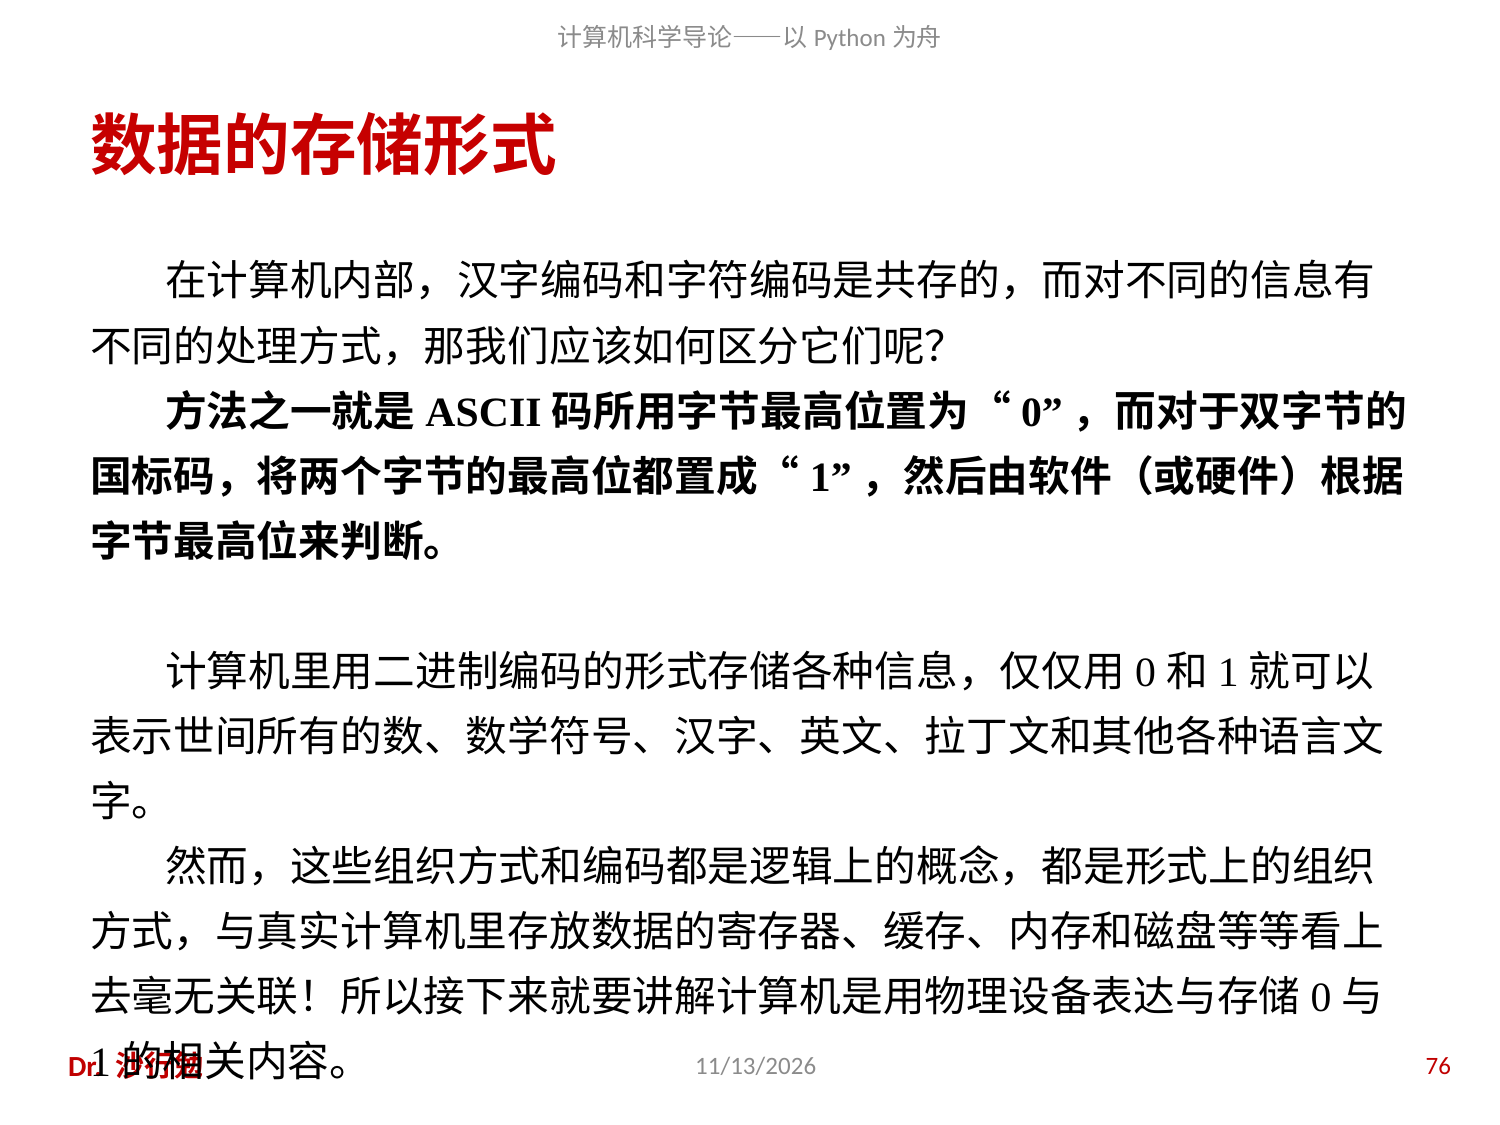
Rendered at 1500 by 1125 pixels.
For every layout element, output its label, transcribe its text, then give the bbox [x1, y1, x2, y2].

list 在计算机内部，汉字编码和字符编码是共存的，而对不同的信息有不同的处理方式，那我们应该如何区分它们呢？ 方法之一就是ASCII码所用字节最高位置为“0”，而对于双字节的国标码，将两个字节的最高位都置成“1”，然后由软件（或硬件）根据字节最高位来判断。 计算机里用二进制编码的形式存储各种信息，仅仅用0和1就可以表示世间所有的数、数学符号、汉字、英文、拉丁文和其他各种语言文字。 然而，这些组织方式和编码都是逻辑上的概念，都是形式上的组织方式，与真实计算机里存放数据的寄存器、缓存、内存和磁盘等等看上去毫无关联！所以接下来就要讲解计算机是用物理设备表达与存储0与1的相关内容。 [75, 231, 1425, 1005]
slide_number 76 [1116, 1035, 1467, 1095]
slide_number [501, 1035, 1010, 1095]
footer Dr. 沙行勉 [53, 1035, 386, 1095]
title 数据的存储形式 [75, 90, 1425, 195]
